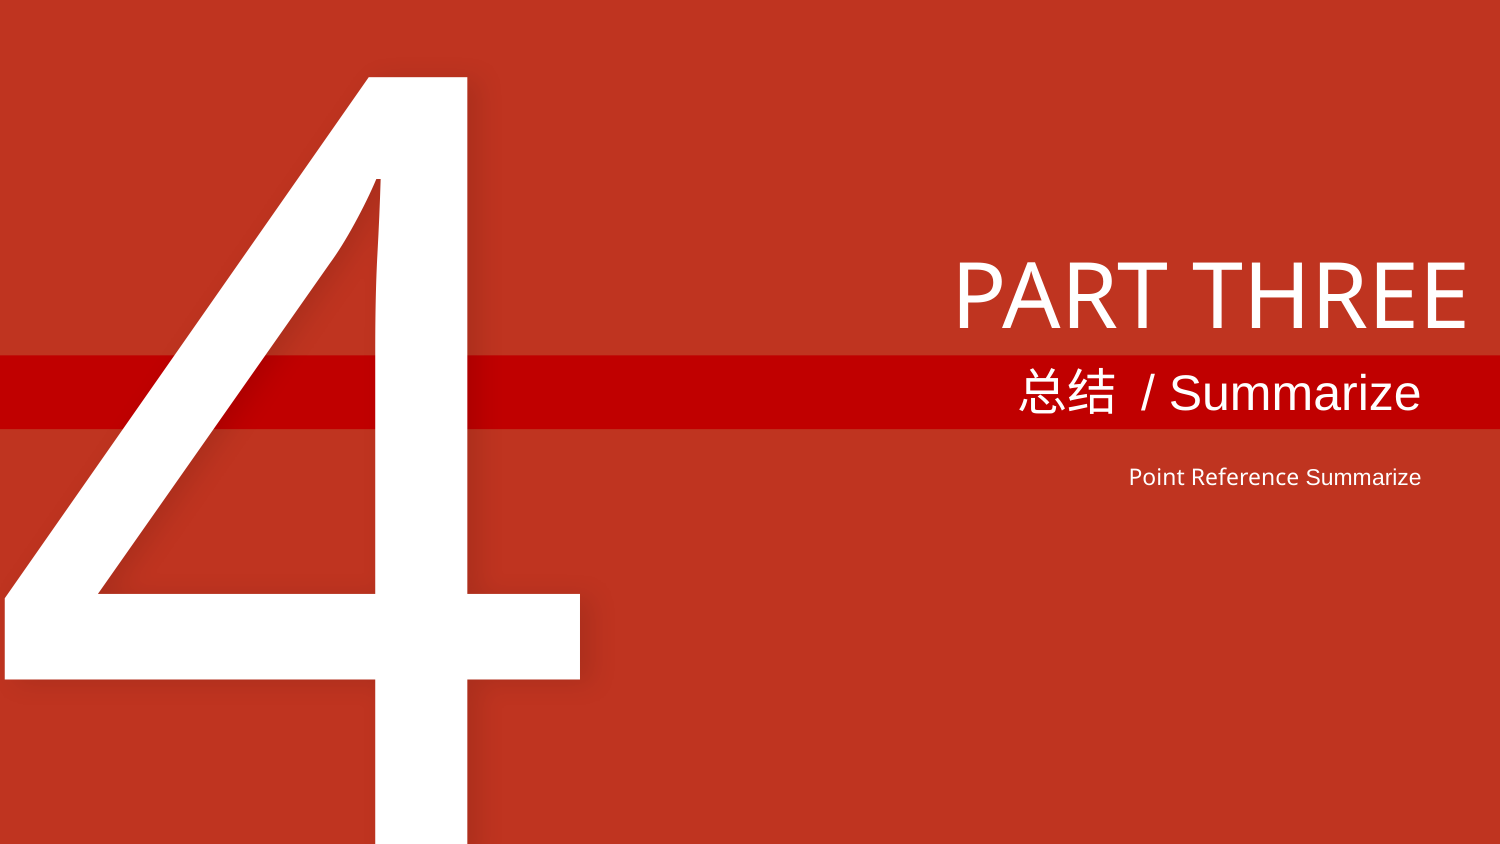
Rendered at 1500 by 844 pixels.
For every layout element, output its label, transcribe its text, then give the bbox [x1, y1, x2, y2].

text_box 总结 / Summarize [587, 353, 1437, 429]
text_box 4 [0, 0, 618, 844]
text_box [638, 353, 1500, 431]
text_box PART THREE [936, 229, 1486, 354]
text_box Point Reference Summarize [580, 441, 1437, 498]
